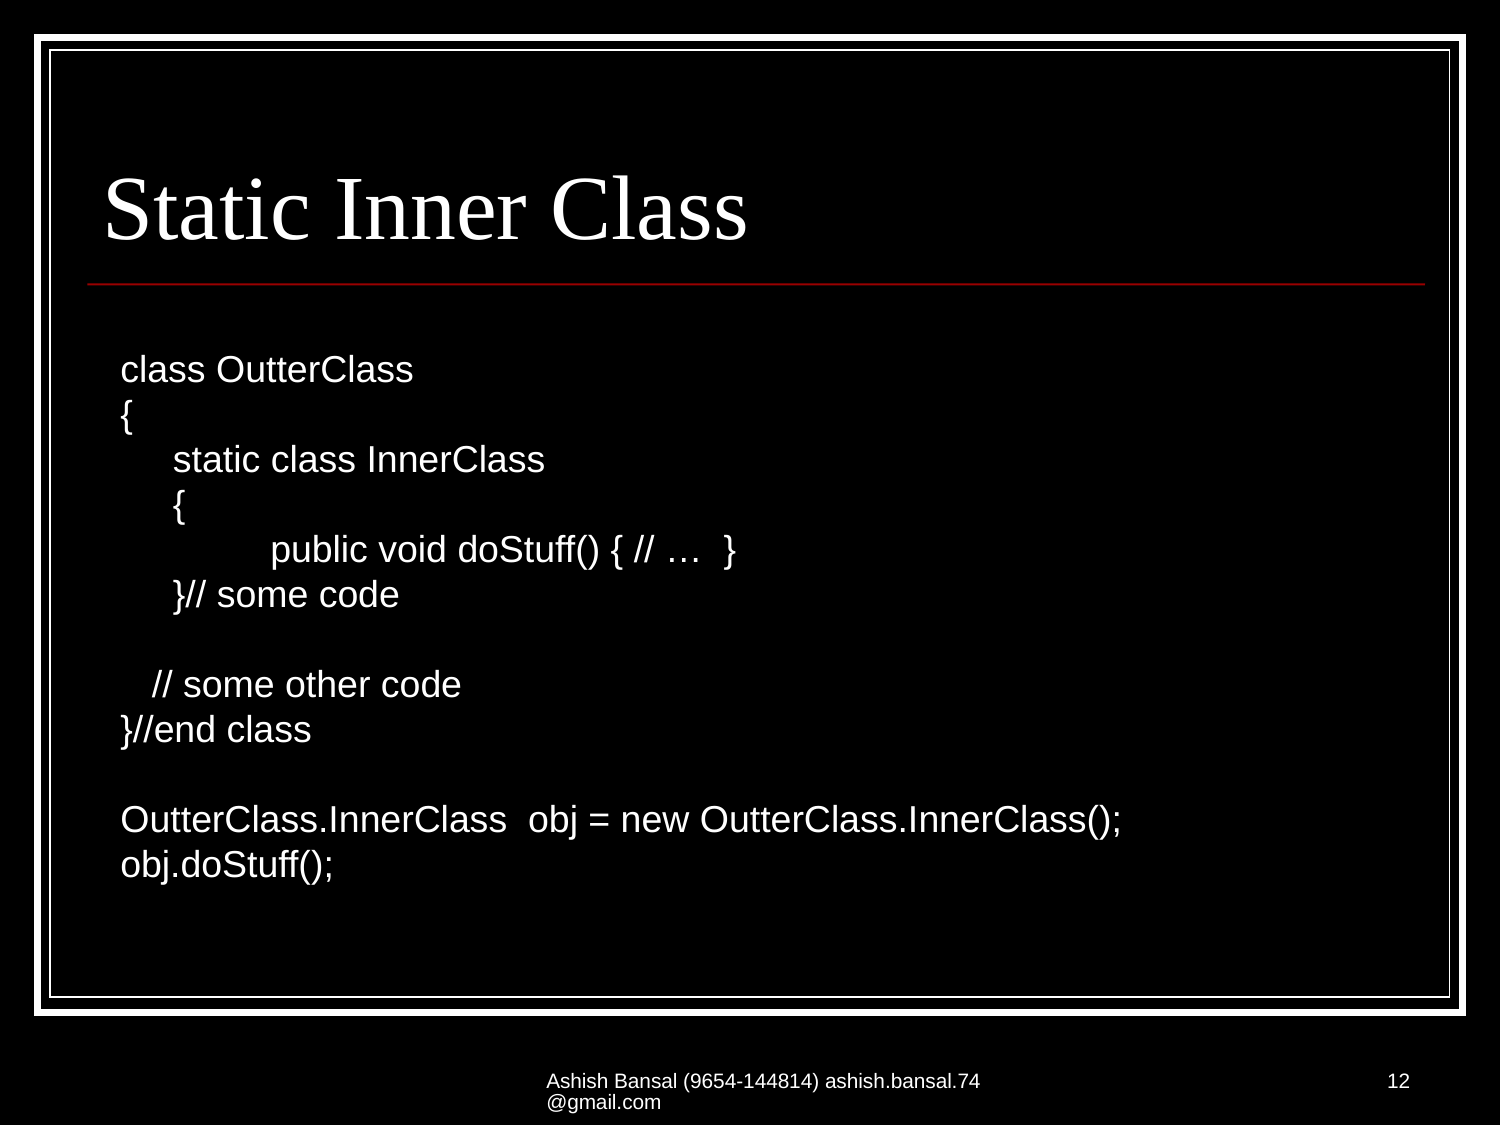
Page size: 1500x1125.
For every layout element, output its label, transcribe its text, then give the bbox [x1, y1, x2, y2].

title Static Inner Class [87, 77, 1426, 266]
slide_number 12 [1112, 1024, 1426, 1101]
text_box class OutterClass { static class InnerClass { public void doStuff() { // … } }// some code // some other code }//end class OutterClass.InnerClass obj = new OutterClass.InnerClass(); obj.doStuff(); [105, 337, 1138, 893]
footer Ashish Bansal (9654-144814) ashish.bansal.74@gmail.com [530, 1024, 1007, 1101]
